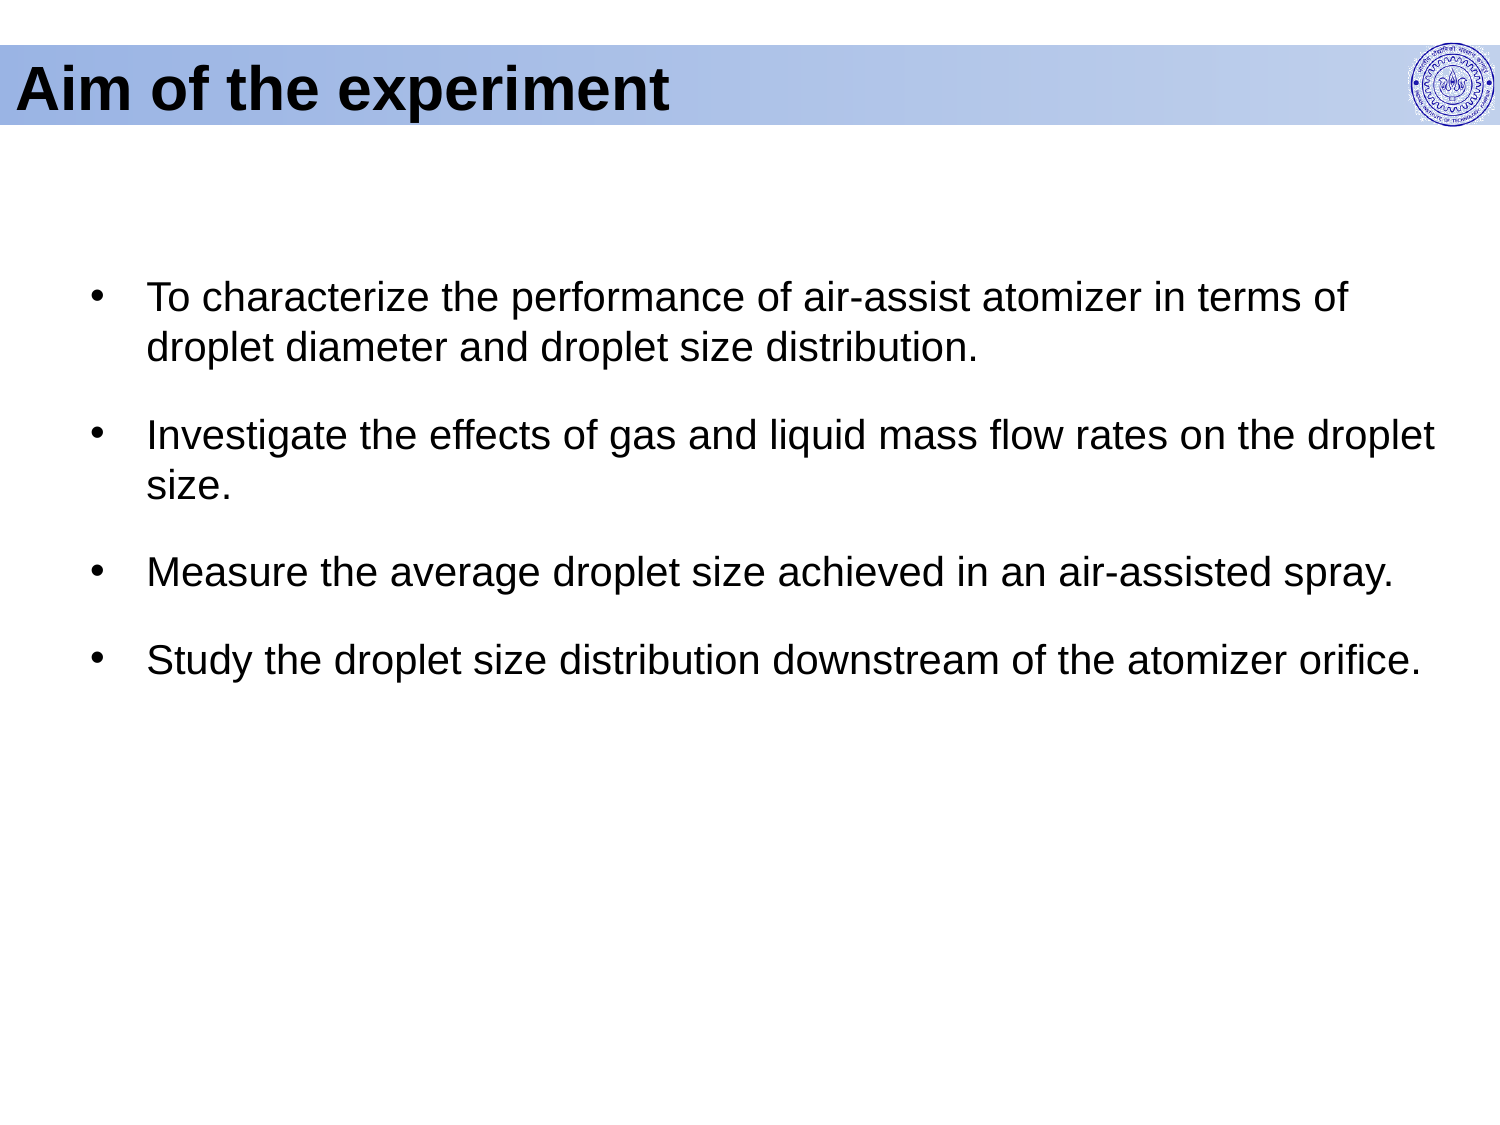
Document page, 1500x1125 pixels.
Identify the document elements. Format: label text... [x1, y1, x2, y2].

text_box Aim of the experiment [0, 45, 1403, 125]
picture [1408, 40, 1497, 129]
list To characterize the performance of air-assist atomizer in terms of droplet diameter and droplet size distribution. Investigate the effects of gas and liquid mass flow rates on the droplet size. Measure the average droplet size achieved in an air-assisted spray. Study the droplet size distribution downstream of the atomizer orifice. [75, 262, 1475, 713]
